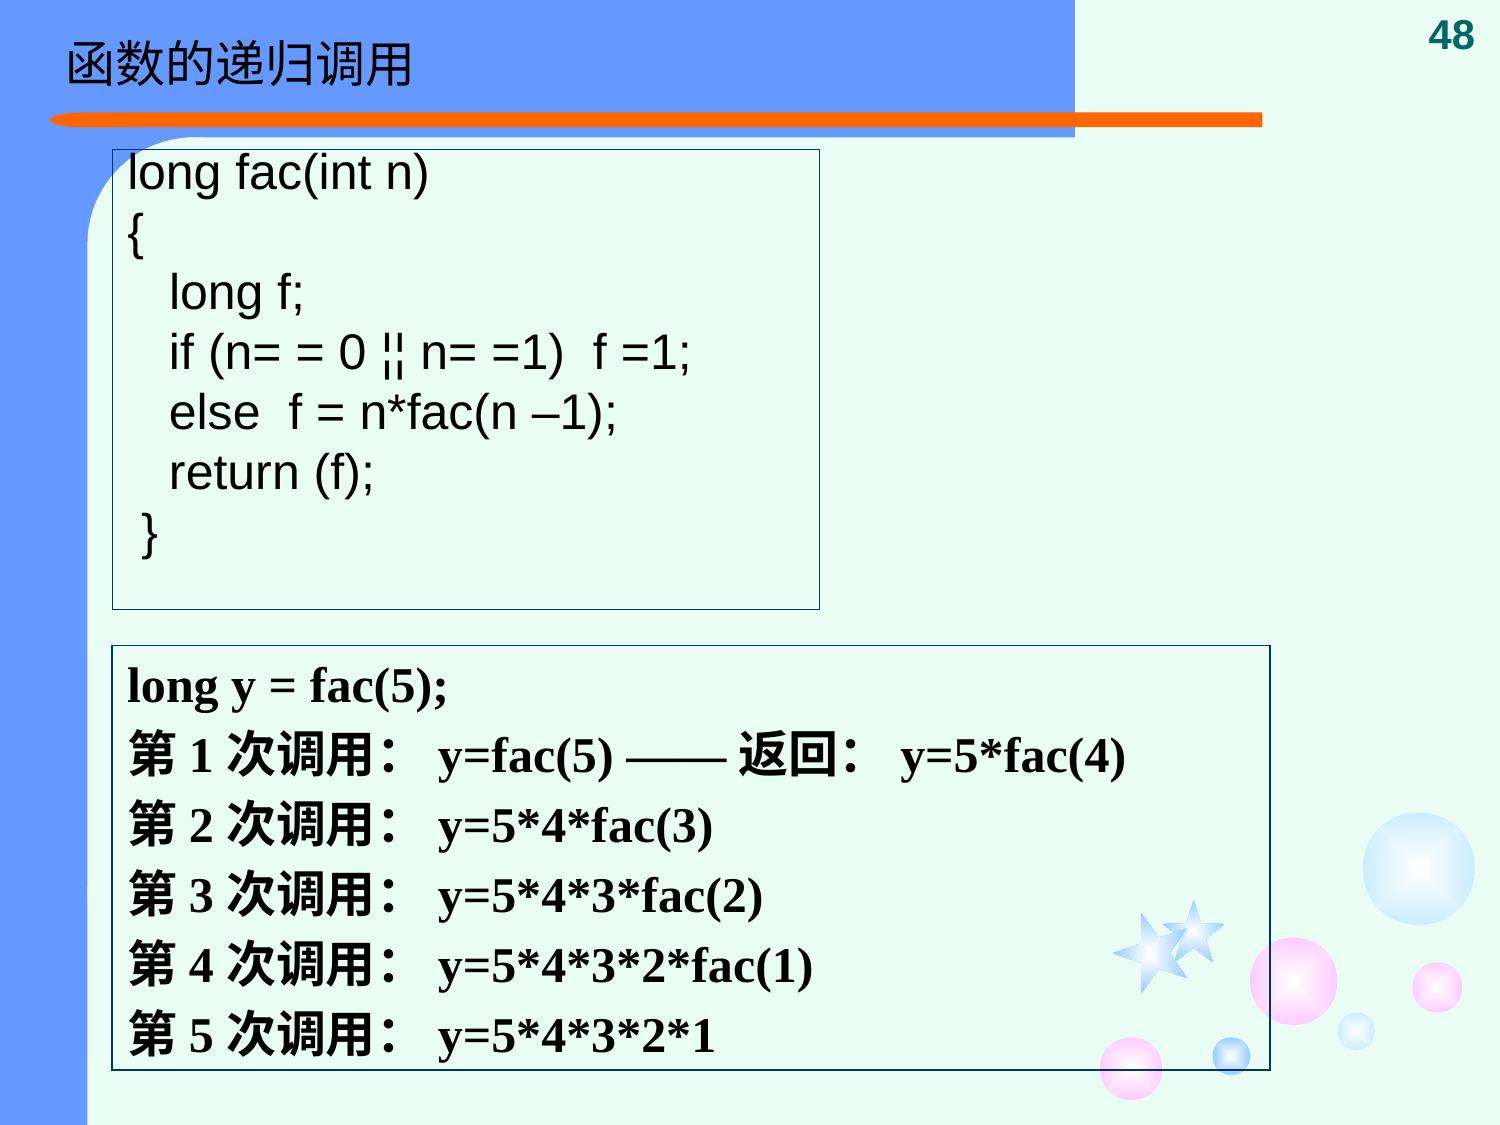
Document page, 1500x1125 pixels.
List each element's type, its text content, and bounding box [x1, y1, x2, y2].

title 函数的递归调用 [50, 0, 1313, 125]
list long fac(int n) { long f; if (n= = 0 ¦¦ n= =1) f =1; else f = n*fac(n –1); return (f); } [112, 149, 820, 610]
text_box 48 [1403, 0, 1500, 66]
text_box long y = fac(5); 第1次调用：y=fac(5) ——返回：y=5*fac(4) 第2次调用：y=5*4*fac(3) 第3次调用：y=5*4*3*fac(2) 第4次调用：y=5*4*3*2*fac(1) 第5次调用：y=5*4*3*2*1 [112, 645, 1270, 1070]
